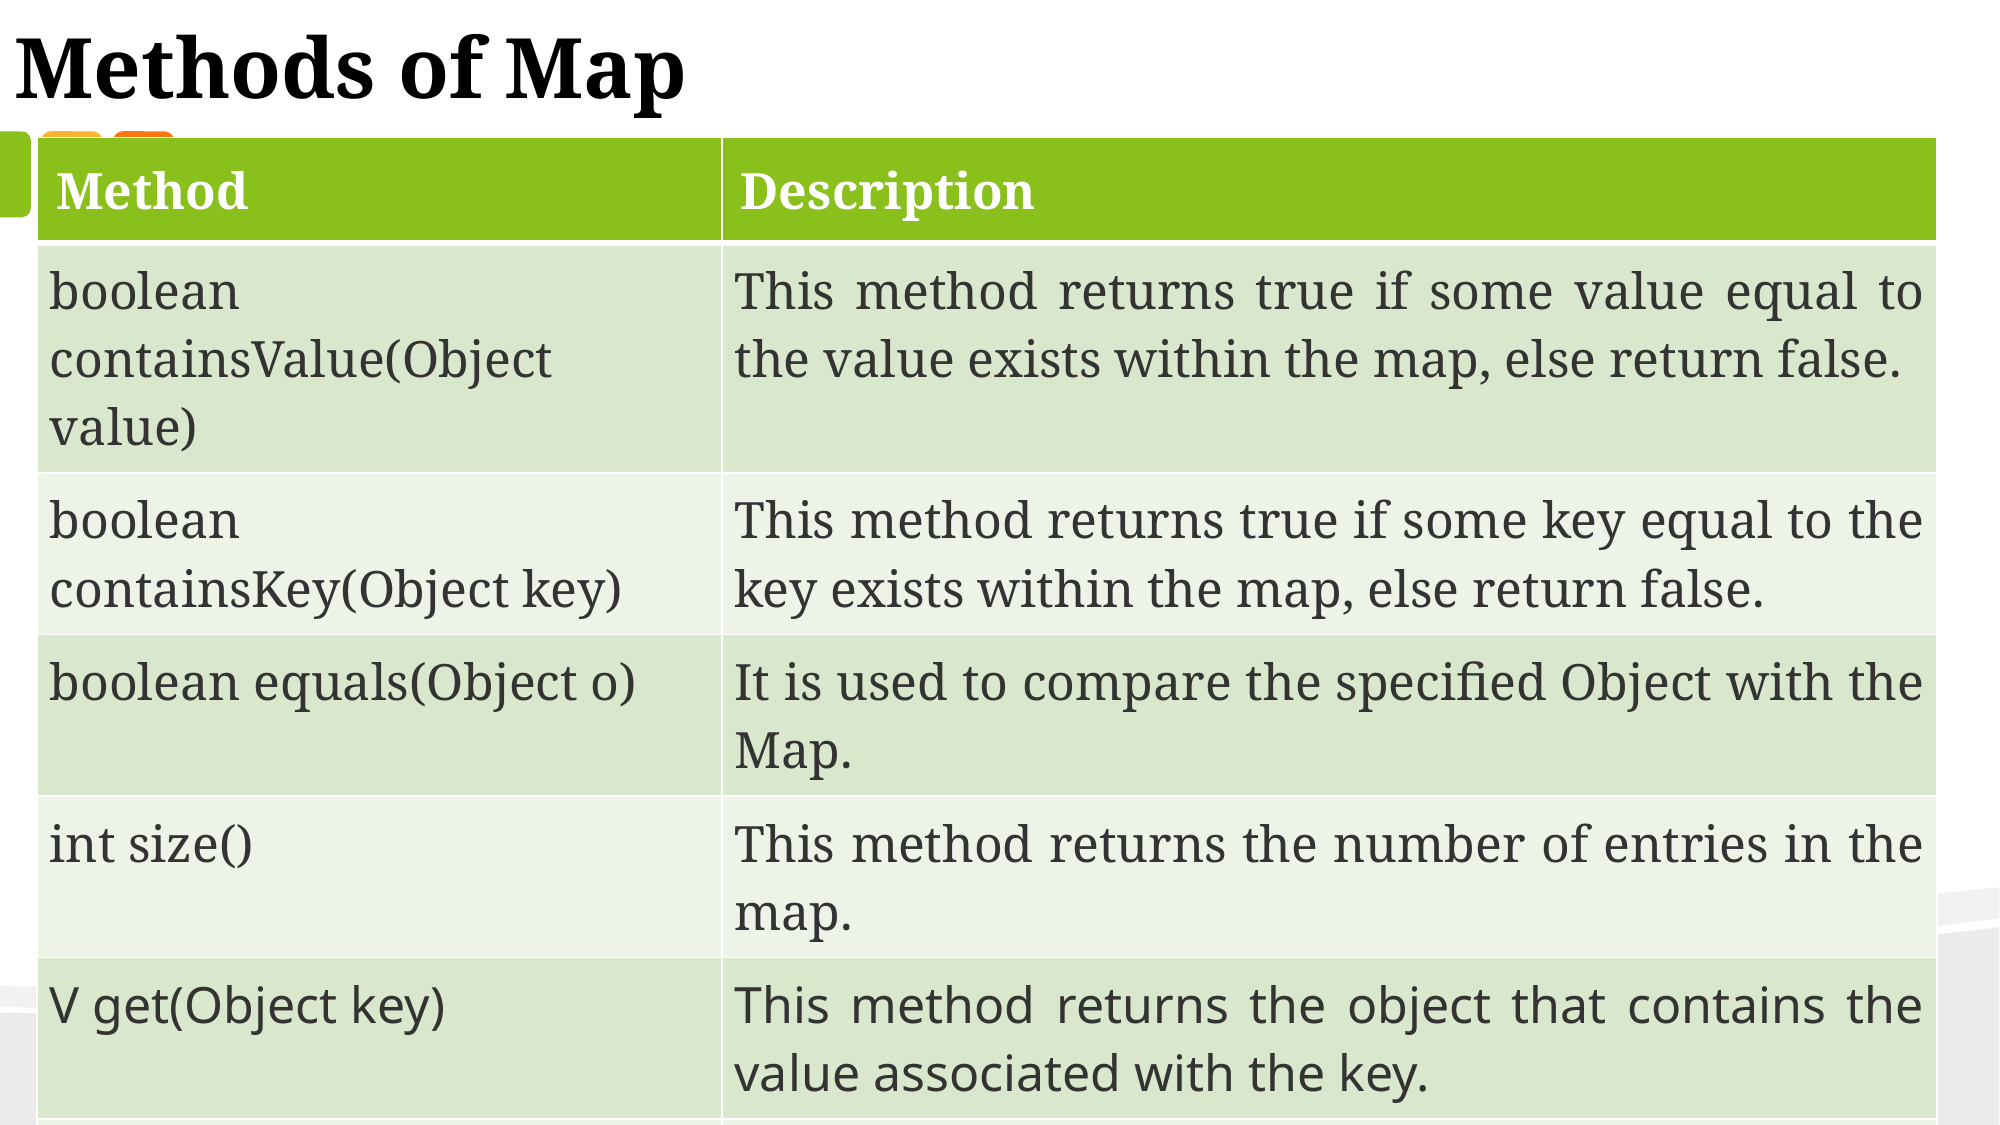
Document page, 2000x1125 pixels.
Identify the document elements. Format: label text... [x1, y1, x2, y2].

table_cell boolean equals(Object o) [38, 635, 721, 795]
table_cell This method returns true if some value equal to the value exists within the map, else return false. [723, 246, 1936, 472]
table_header Description [723, 138, 1936, 240]
table_cell boolean containsValue(Object value) [38, 246, 721, 472]
table_cell boolean containsKey(Object key) [38, 474, 721, 634]
table_cell int size() [38, 797, 721, 957]
table_cell This method returns true if some key equal to the key exists within the map, else return false. [723, 474, 1936, 634]
table_cell This method returns the number of entries in the map. [723, 797, 1936, 957]
table_header Method [38, 138, 721, 240]
text_box Methods of Map [0, 0, 1551, 125]
table_cell V getOrDefault(Object key, V defaultValue) [38, 1120, 721, 1125]
table_cell V get(Object key) [38, 958, 721, 1118]
table_cell It returns the value to which the specified key is mapped, or defaultValue if the map contains no mapping for the key. [723, 1120, 1936, 1125]
table_cell This method returns the object that contains the value associated with the key. [723, 958, 1936, 1118]
table_cell It is used to compare the specified Object with the Map. [723, 635, 1936, 795]
